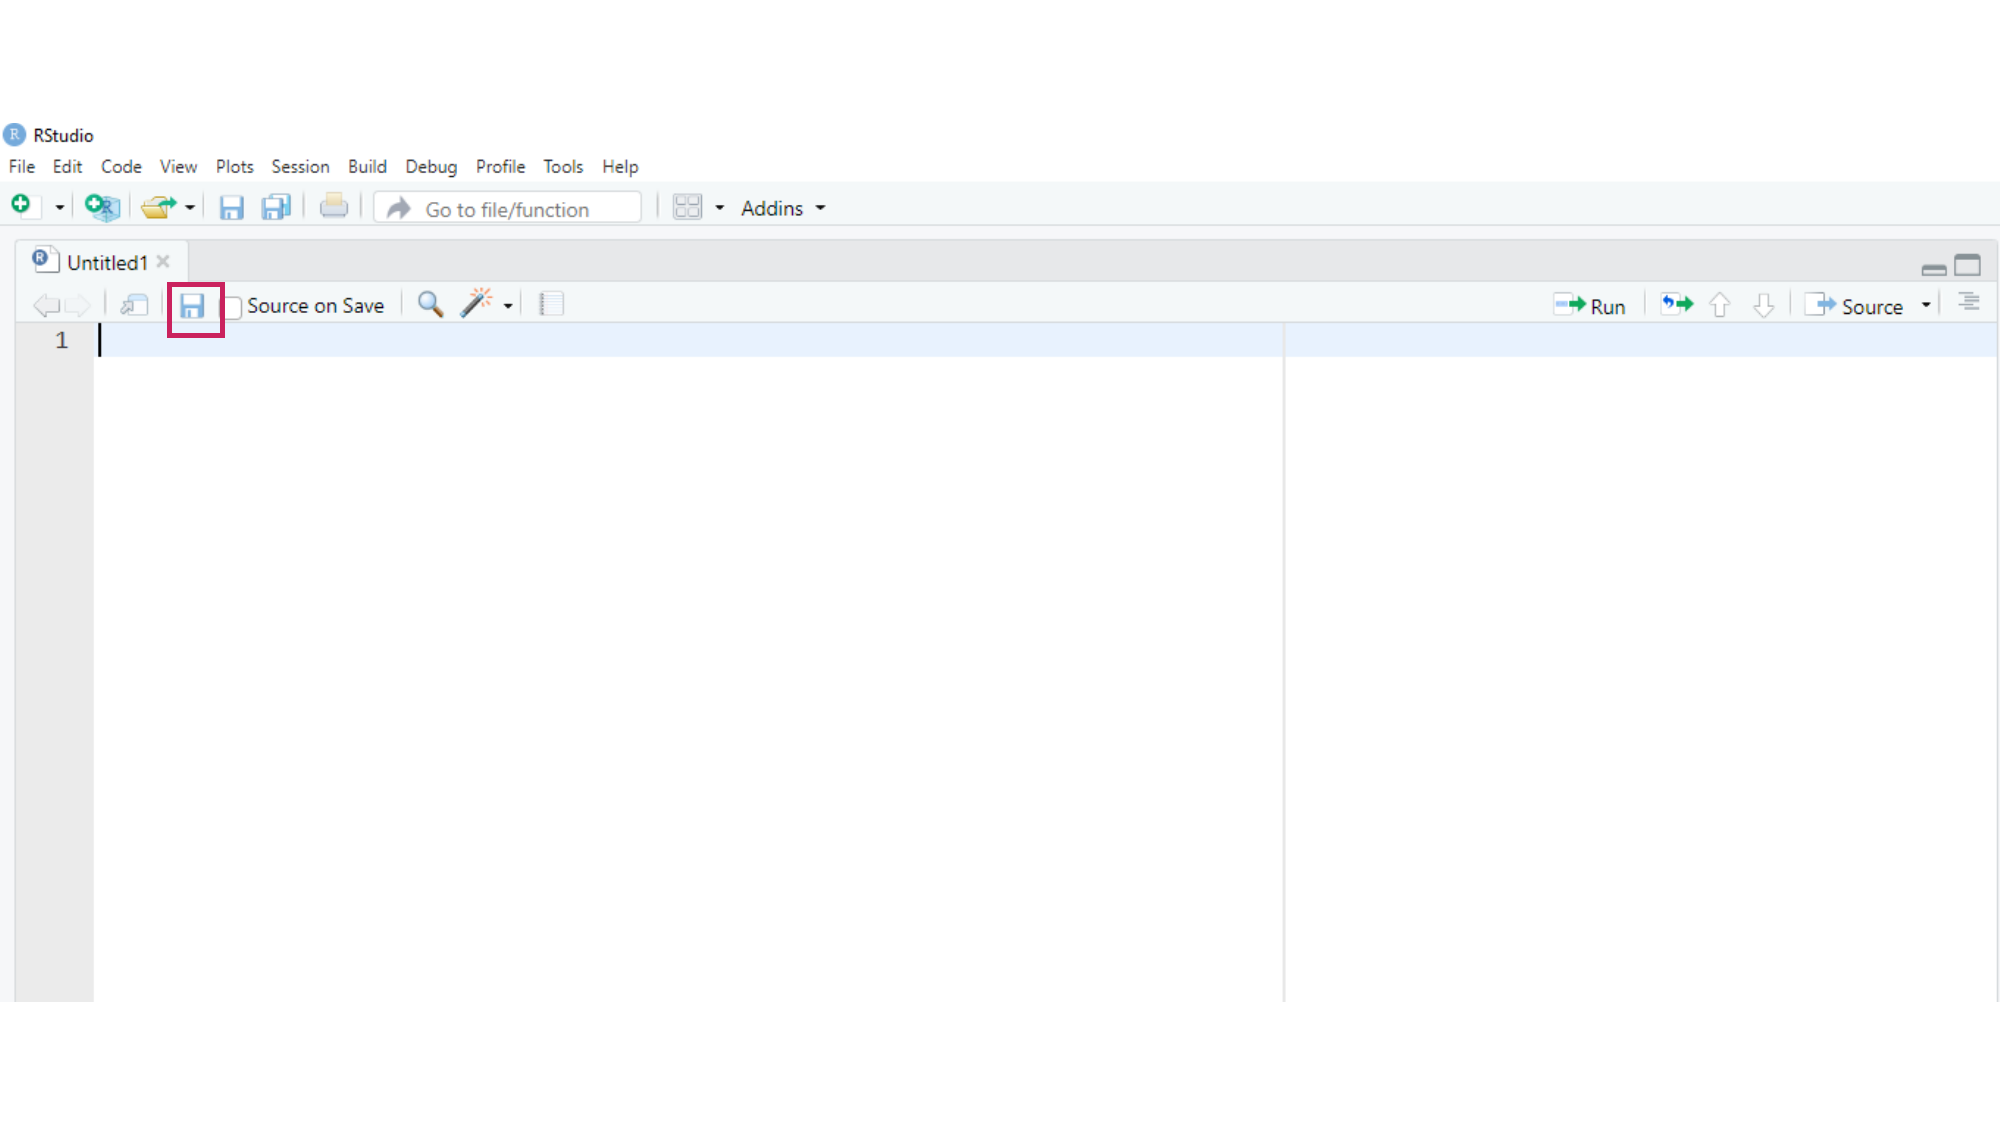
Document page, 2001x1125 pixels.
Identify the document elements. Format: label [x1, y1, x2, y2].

text_box [0, 123, 2000, 1002]
